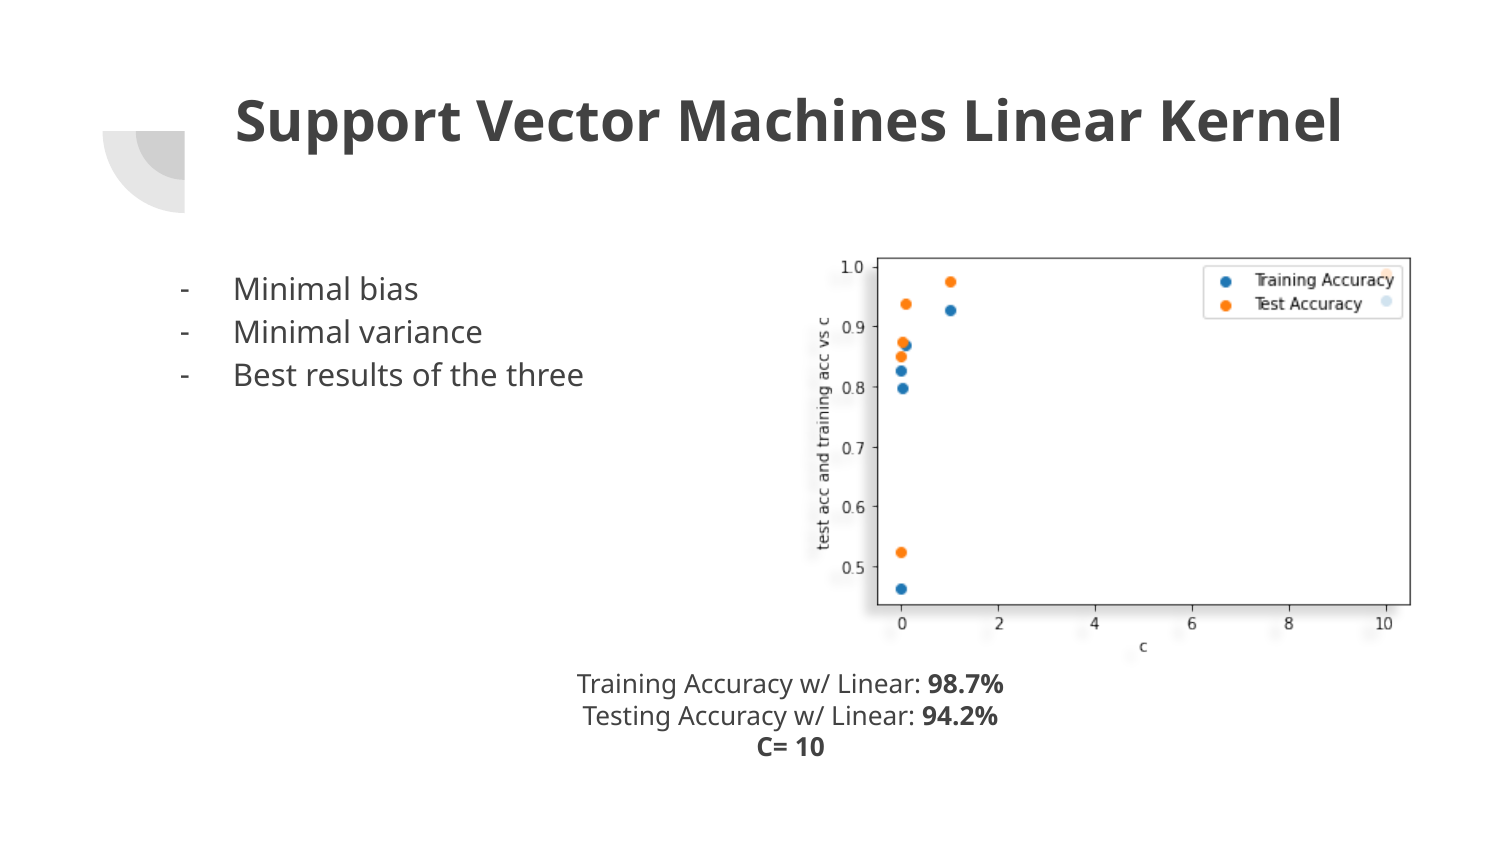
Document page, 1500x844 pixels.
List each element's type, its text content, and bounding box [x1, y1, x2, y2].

title Training Accuracy w/ Linear: 98.7% Testing Accuracy w/ Linear: 94.2% C= 10 [213, 652, 1368, 778]
title Support Vector Machines Linear Kernel [213, 69, 1368, 233]
picture [806, 252, 1421, 661]
list Minimal bias Minimal variance Best results of the three [142, 248, 706, 666]
